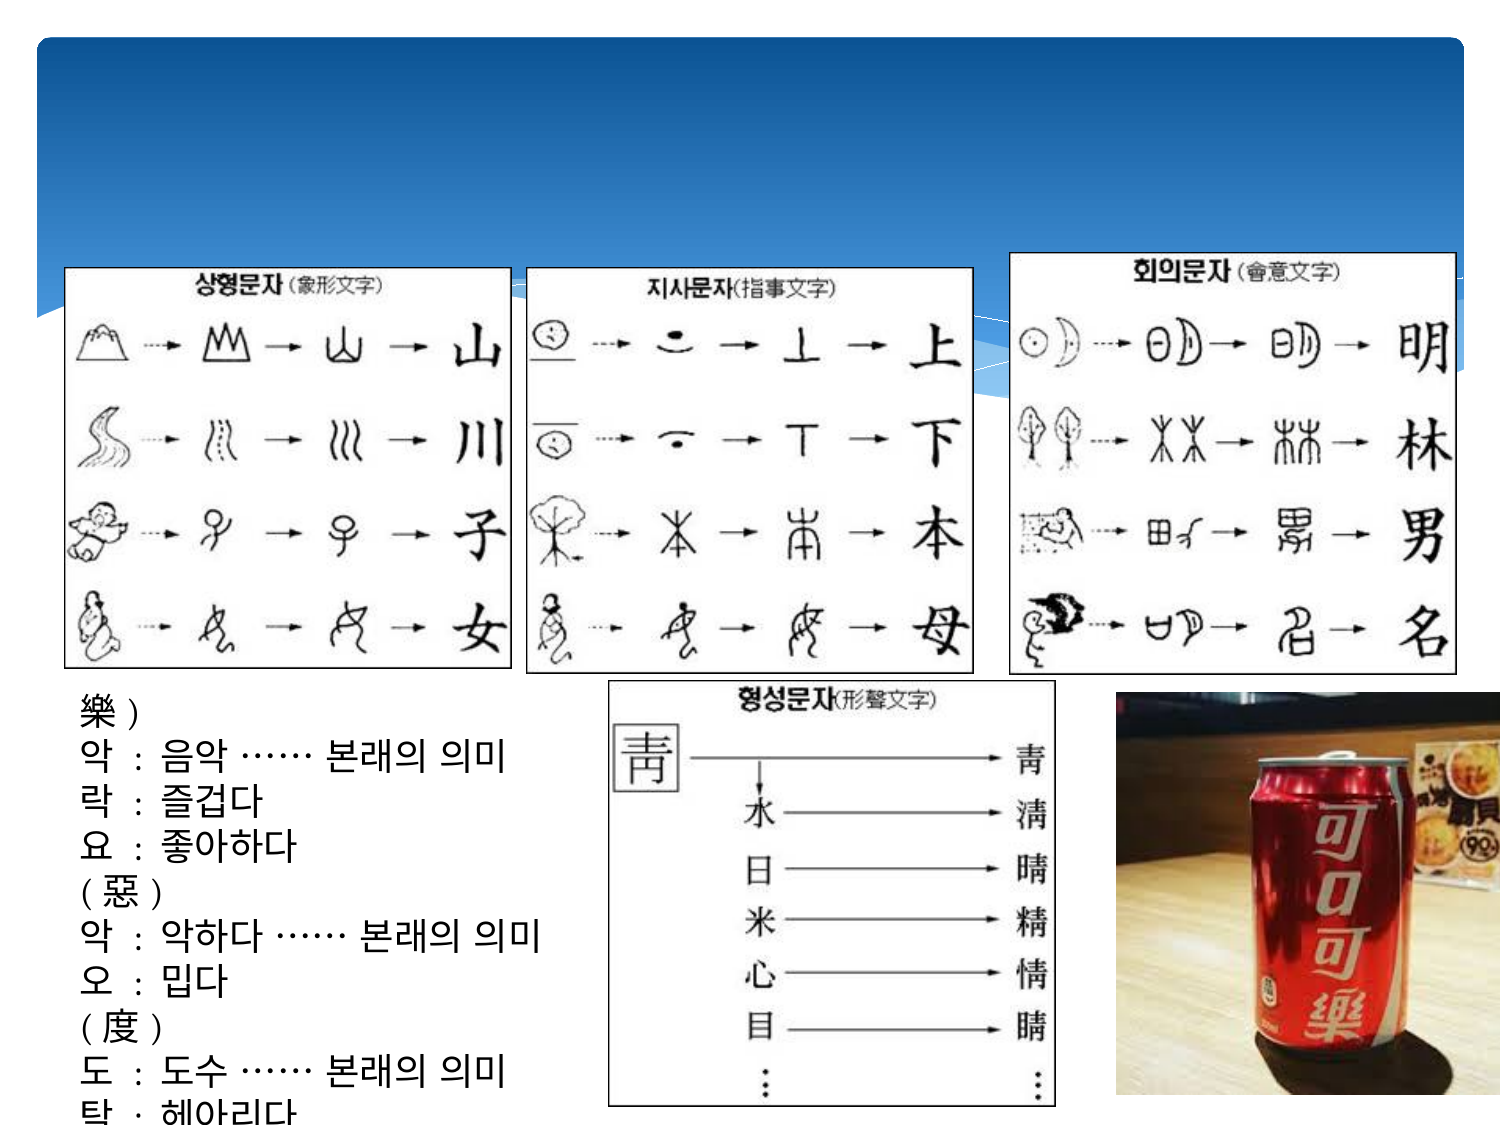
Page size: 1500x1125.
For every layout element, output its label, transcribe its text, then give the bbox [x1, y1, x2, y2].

picture [1115, 692, 1500, 1095]
picture [608, 679, 1056, 1107]
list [64, 266, 512, 669]
picture [1009, 252, 1457, 675]
text_box 樂) 악 : 음악 …… 본래의 의미 락 : 즐겁다 요 : 좋아하다 (惡) 악 : 악하다 …… 본래의 의미 오 : 밉다 (度) 도 : 도수 …… 본래의 의미 탁 : 헤아리다 [64, 680, 573, 1125]
picture [526, 266, 974, 674]
